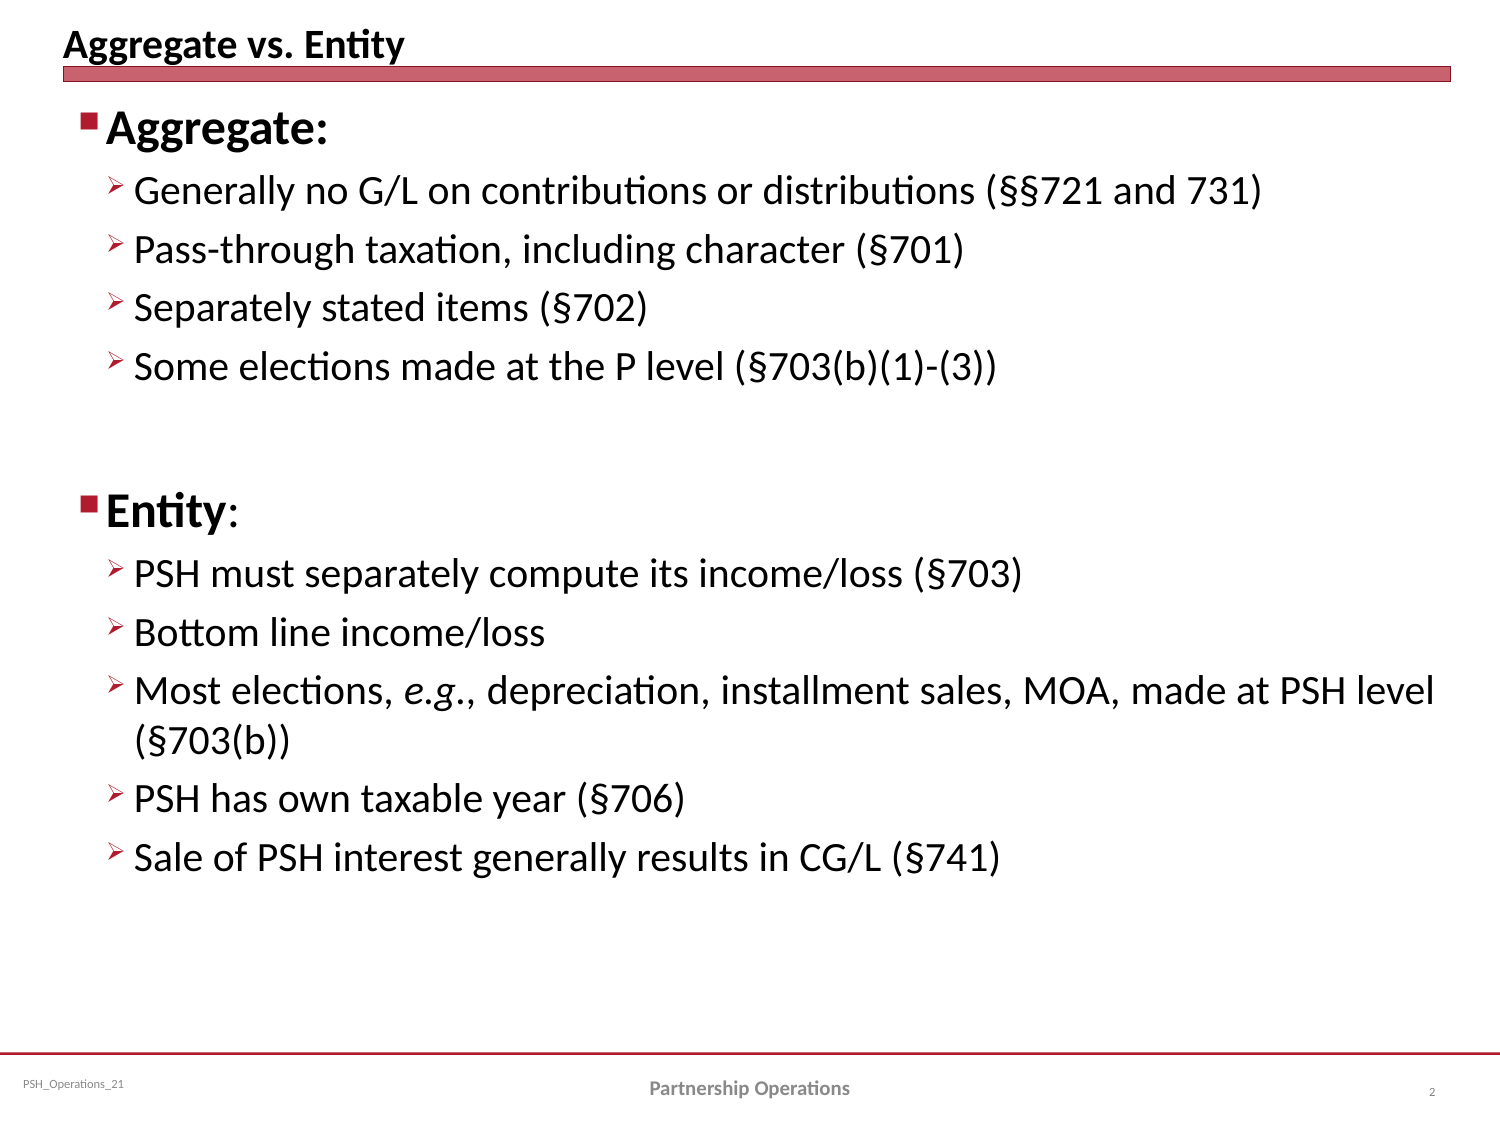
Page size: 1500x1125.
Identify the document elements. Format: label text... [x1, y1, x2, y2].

title Aggregate vs. Entity [62, 6, 1451, 67]
list Aggregate: Generally no G/L on contributions or distributions (§§721 and 731) Pass-through taxation, including character (§701) Separately stated items (§702) Some elections made at the P level (§703(b)(1)-(3)) Entity: PSH must separately compute its income/loss (§703) Bottom line income/loss Most elections, e.g., depreciation, installment sales, MOA, made at PSH level (§703(b)) PSH has own taxable year (§706) Sale of PSH interest generally results in CG/L (§741) [63, 87, 1451, 1041]
slide_number 2 [1375, 1061, 1451, 1122]
footer Partnership Operations [512, 1056, 988, 1117]
